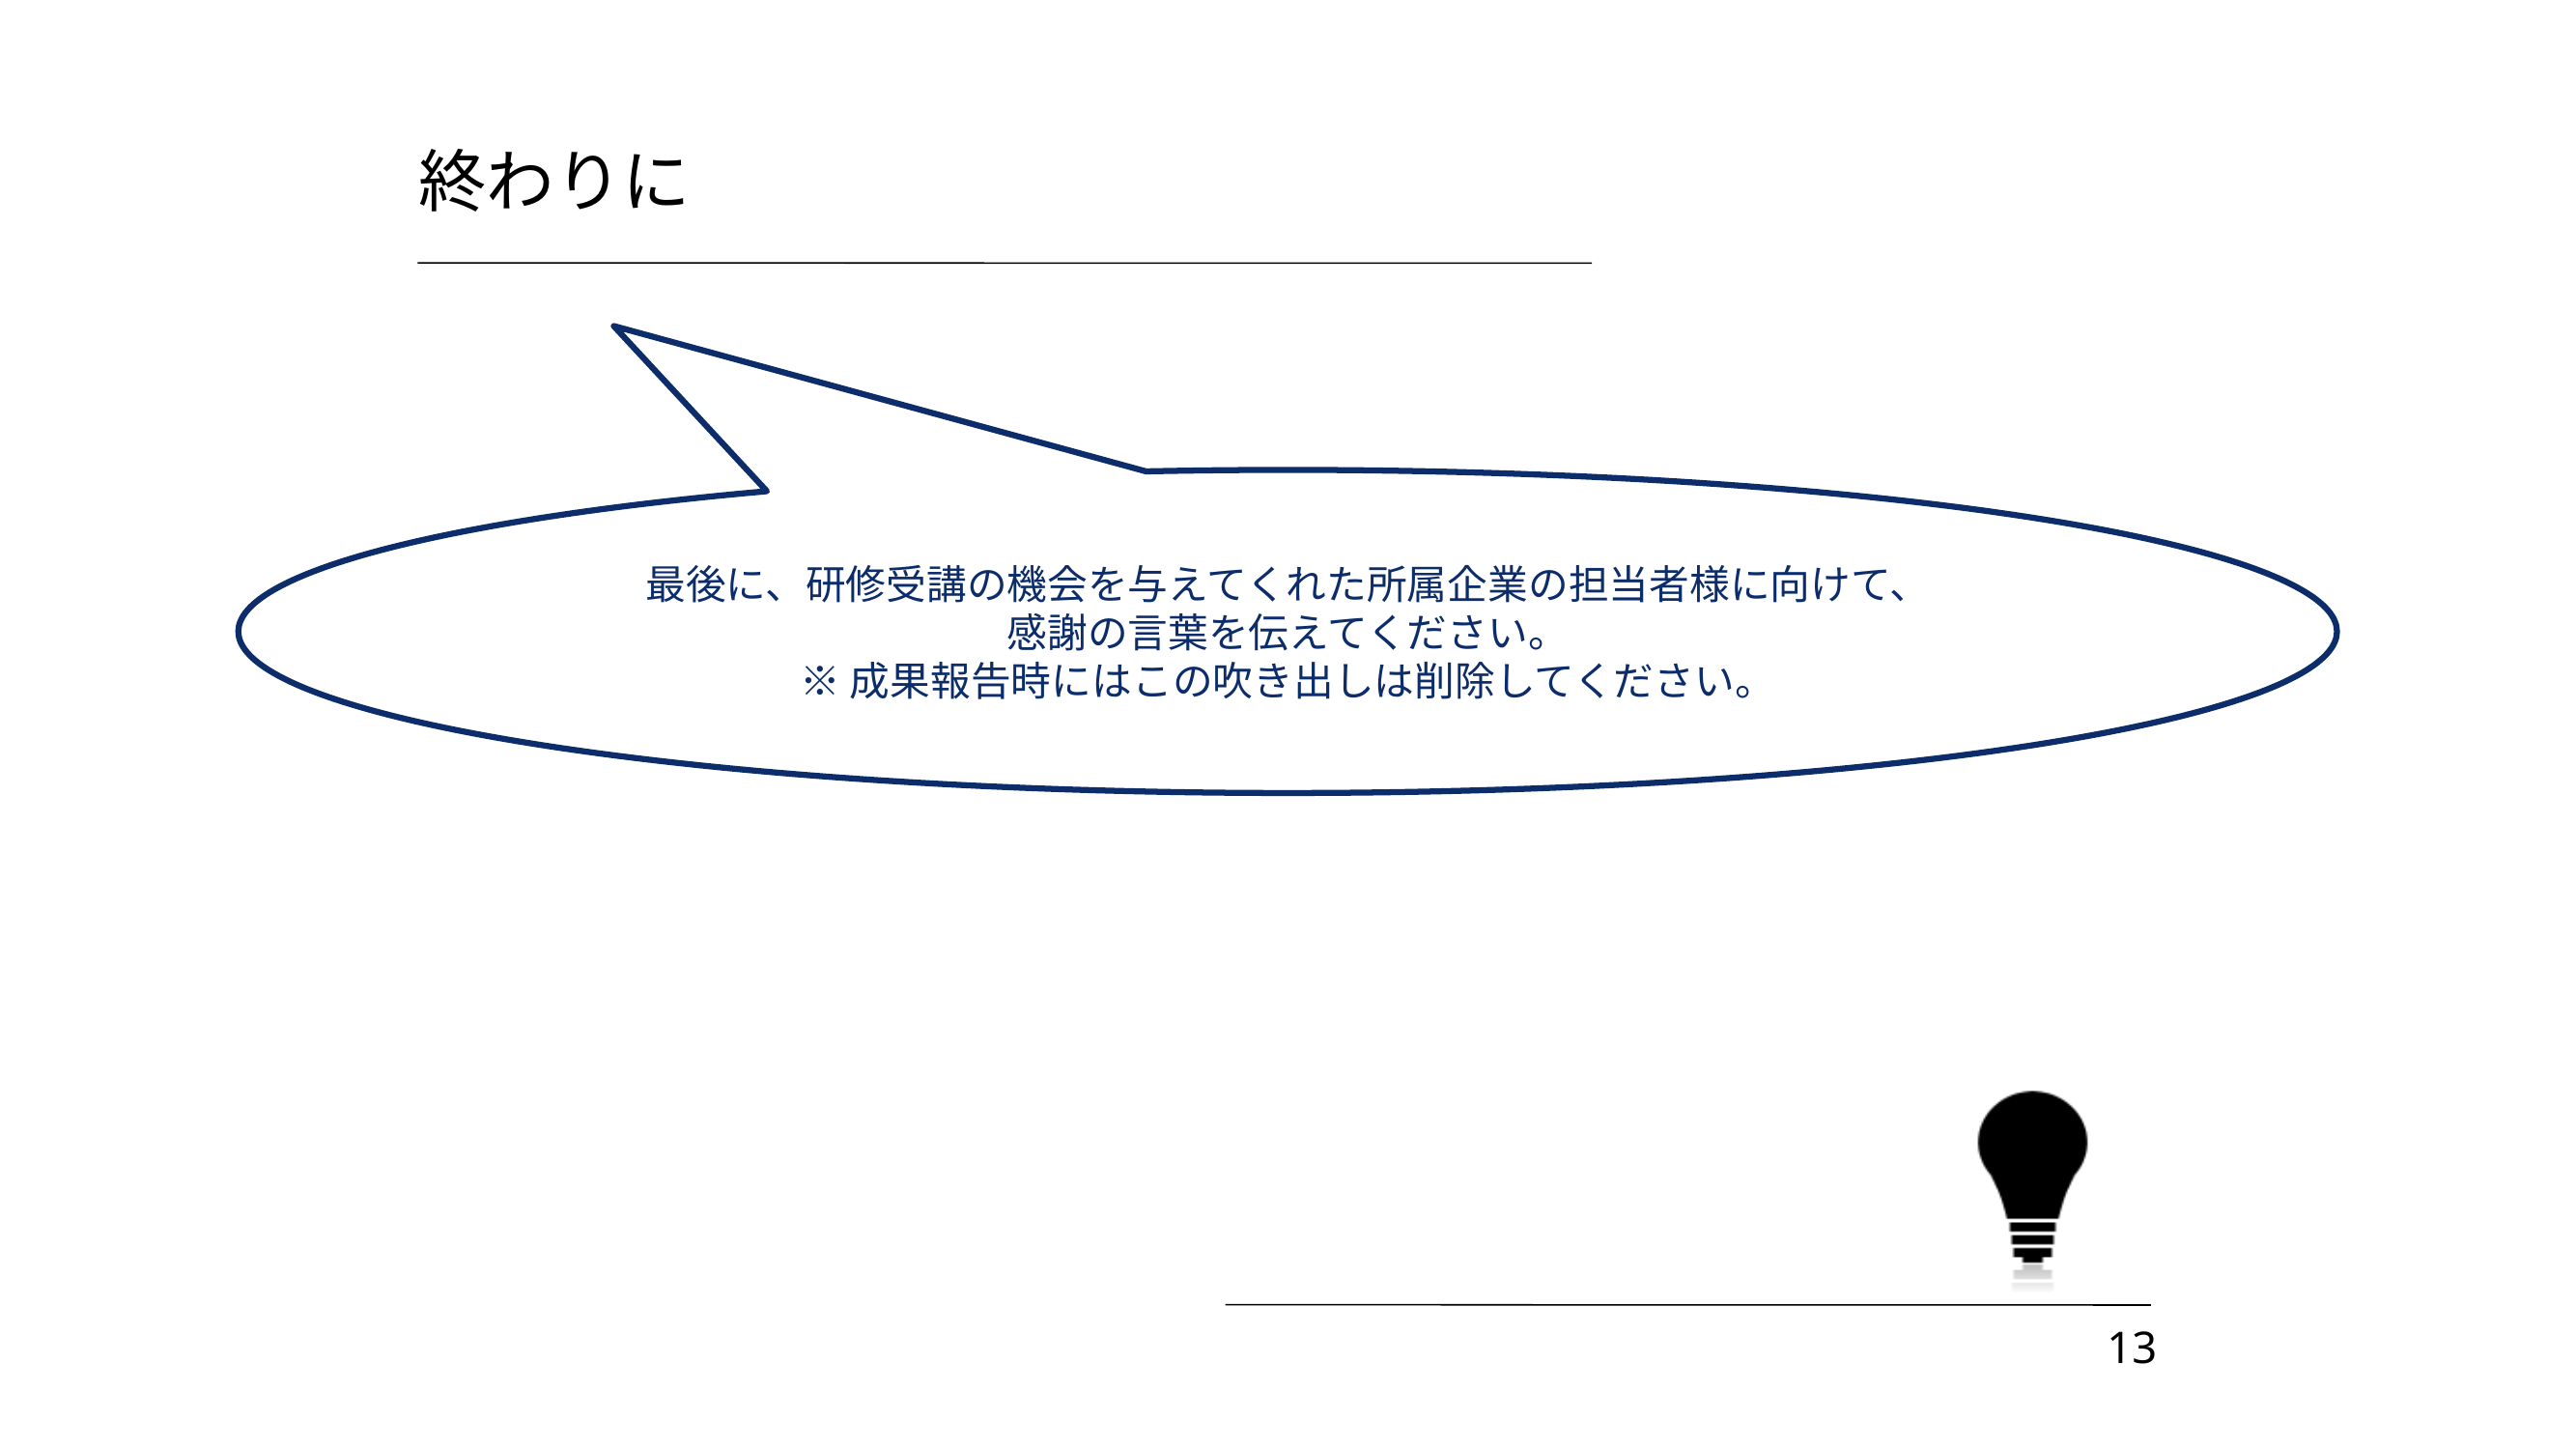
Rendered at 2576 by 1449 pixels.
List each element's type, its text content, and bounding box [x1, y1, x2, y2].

text_box 最後に、研修受講の機会を与えてくれた所属企業の担当者様に向けて、 感謝の言葉を伝えてください。 ※成果報告時にはこの吹き出しは削除してください。 [237, 325, 2338, 794]
picture [1916, 1071, 2150, 1305]
text_box 終わりに [418, 57, 2158, 300]
text_box 13 [1707, 1320, 2158, 1421]
